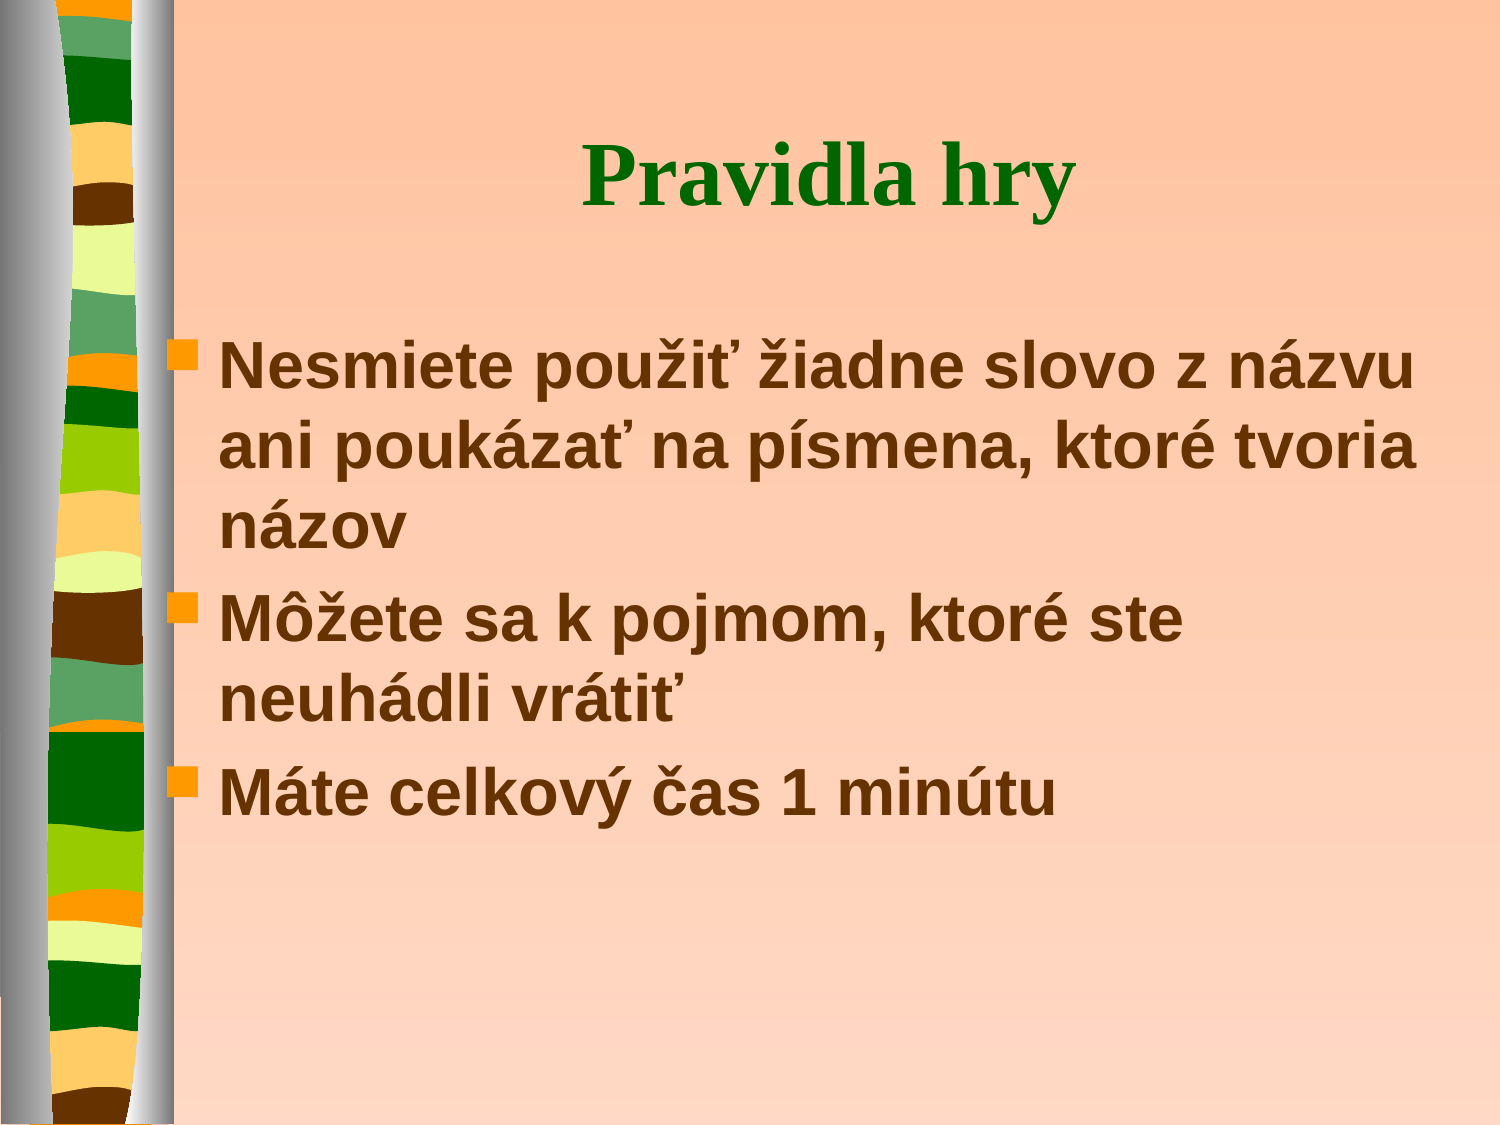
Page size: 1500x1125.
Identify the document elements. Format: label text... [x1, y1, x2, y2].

list Nesmiete použiť žiadne slovo z názvu ani poukázať na písmena, ktoré tvoria názov Môžete sa k pojmom, ktoré ste neuhádli vrátiť Máte celkový čas 1 minútu [147, 314, 1483, 990]
title Pravidla hry [192, 74, 1468, 263]
